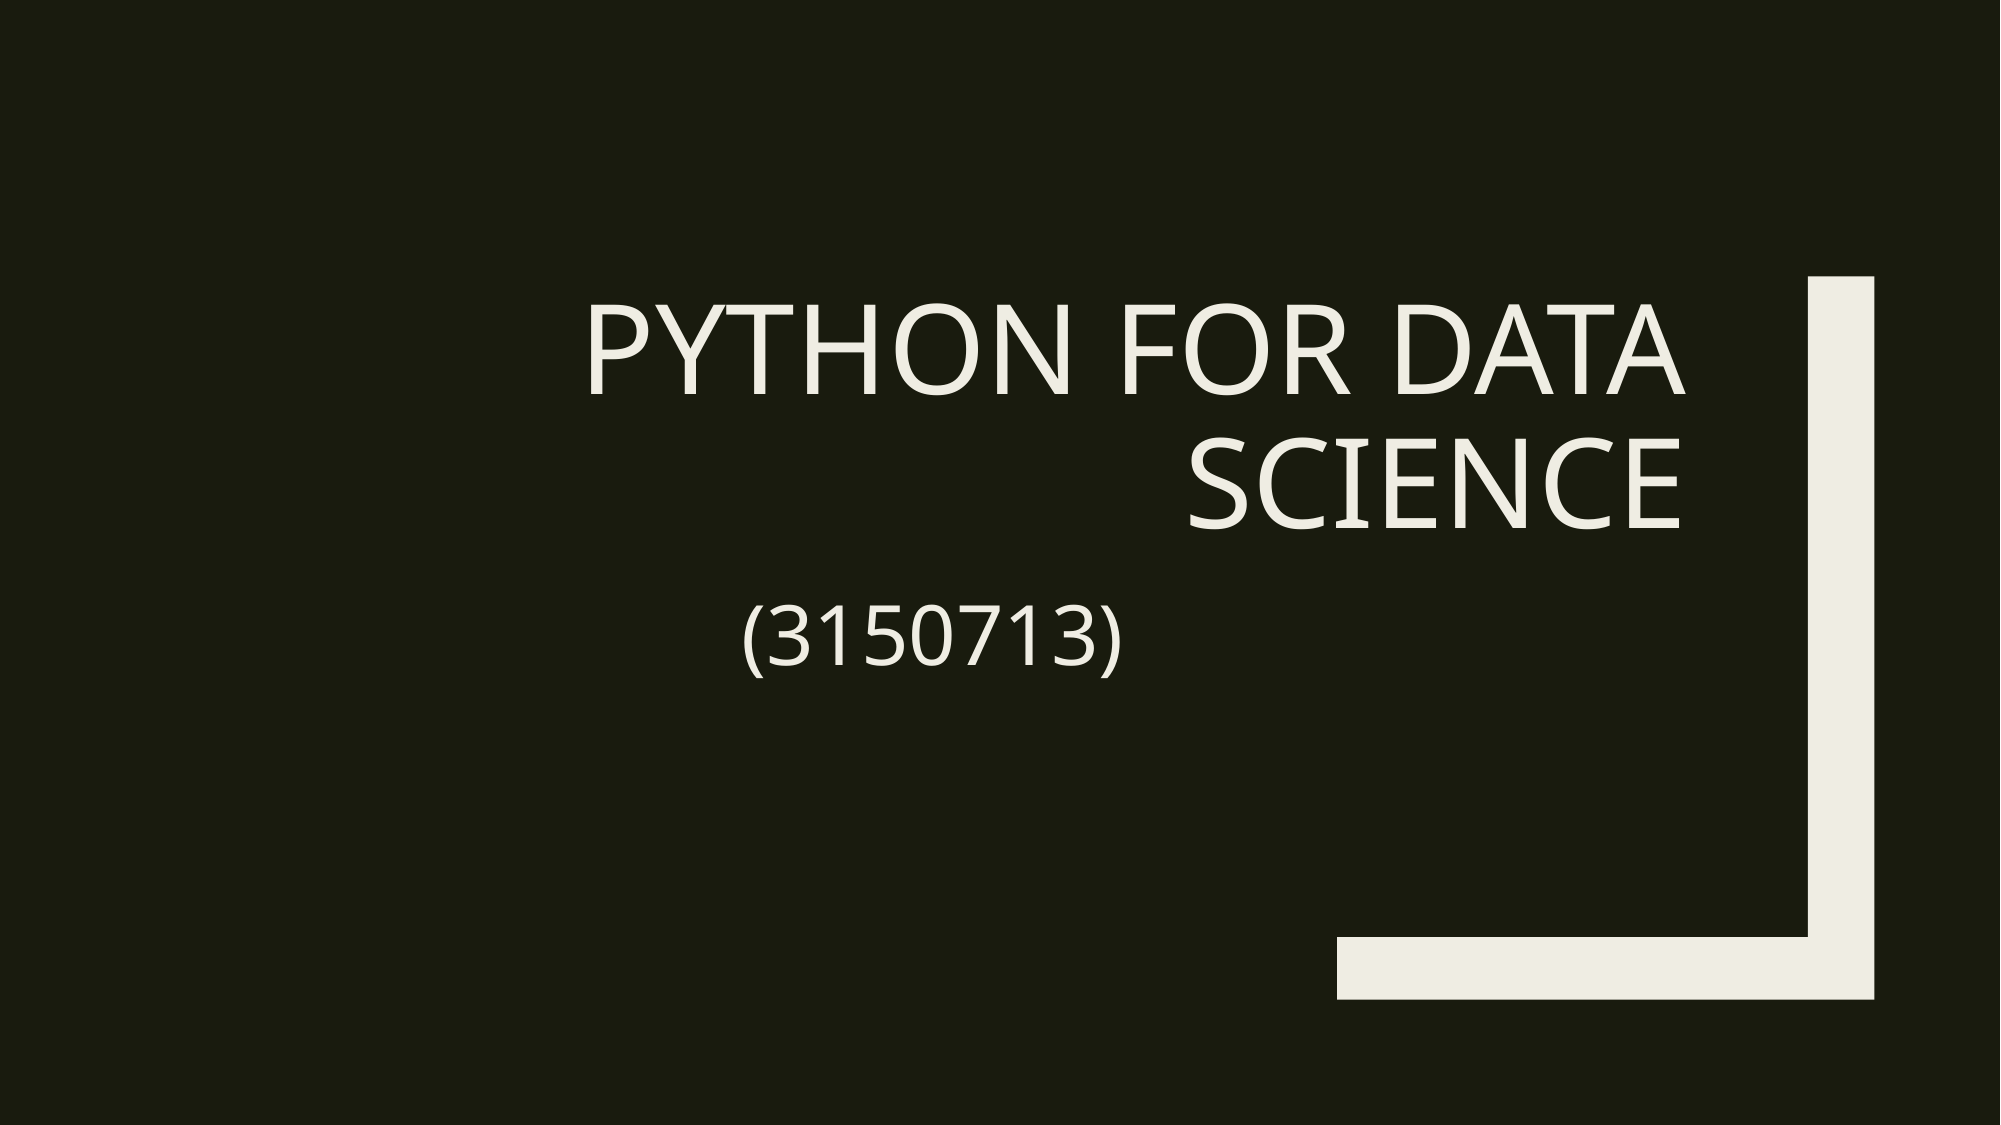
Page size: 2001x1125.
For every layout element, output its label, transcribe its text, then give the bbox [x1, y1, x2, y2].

list (3150713) [689, 562, 1139, 843]
title PYTHON FOR DATA SCIENCE [125, 213, 1703, 563]
